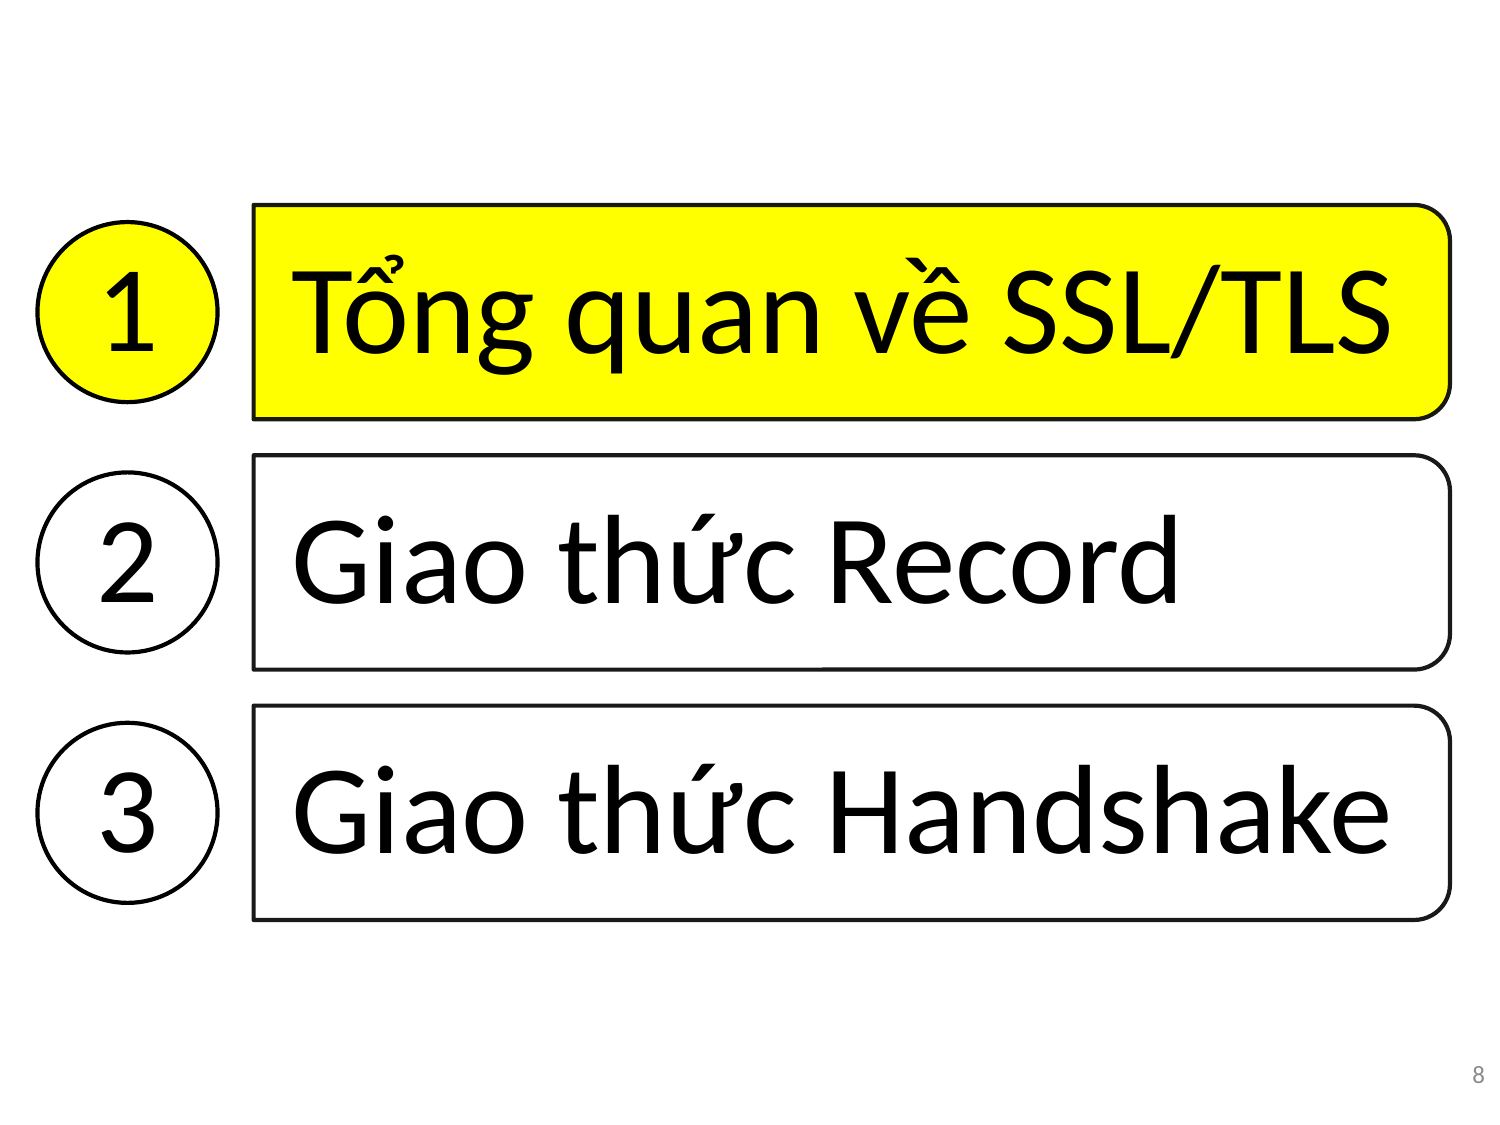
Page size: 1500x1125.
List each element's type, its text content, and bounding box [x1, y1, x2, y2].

slide_number 8 [1399, 1023, 1500, 1125]
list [37, 124, 1451, 1001]
